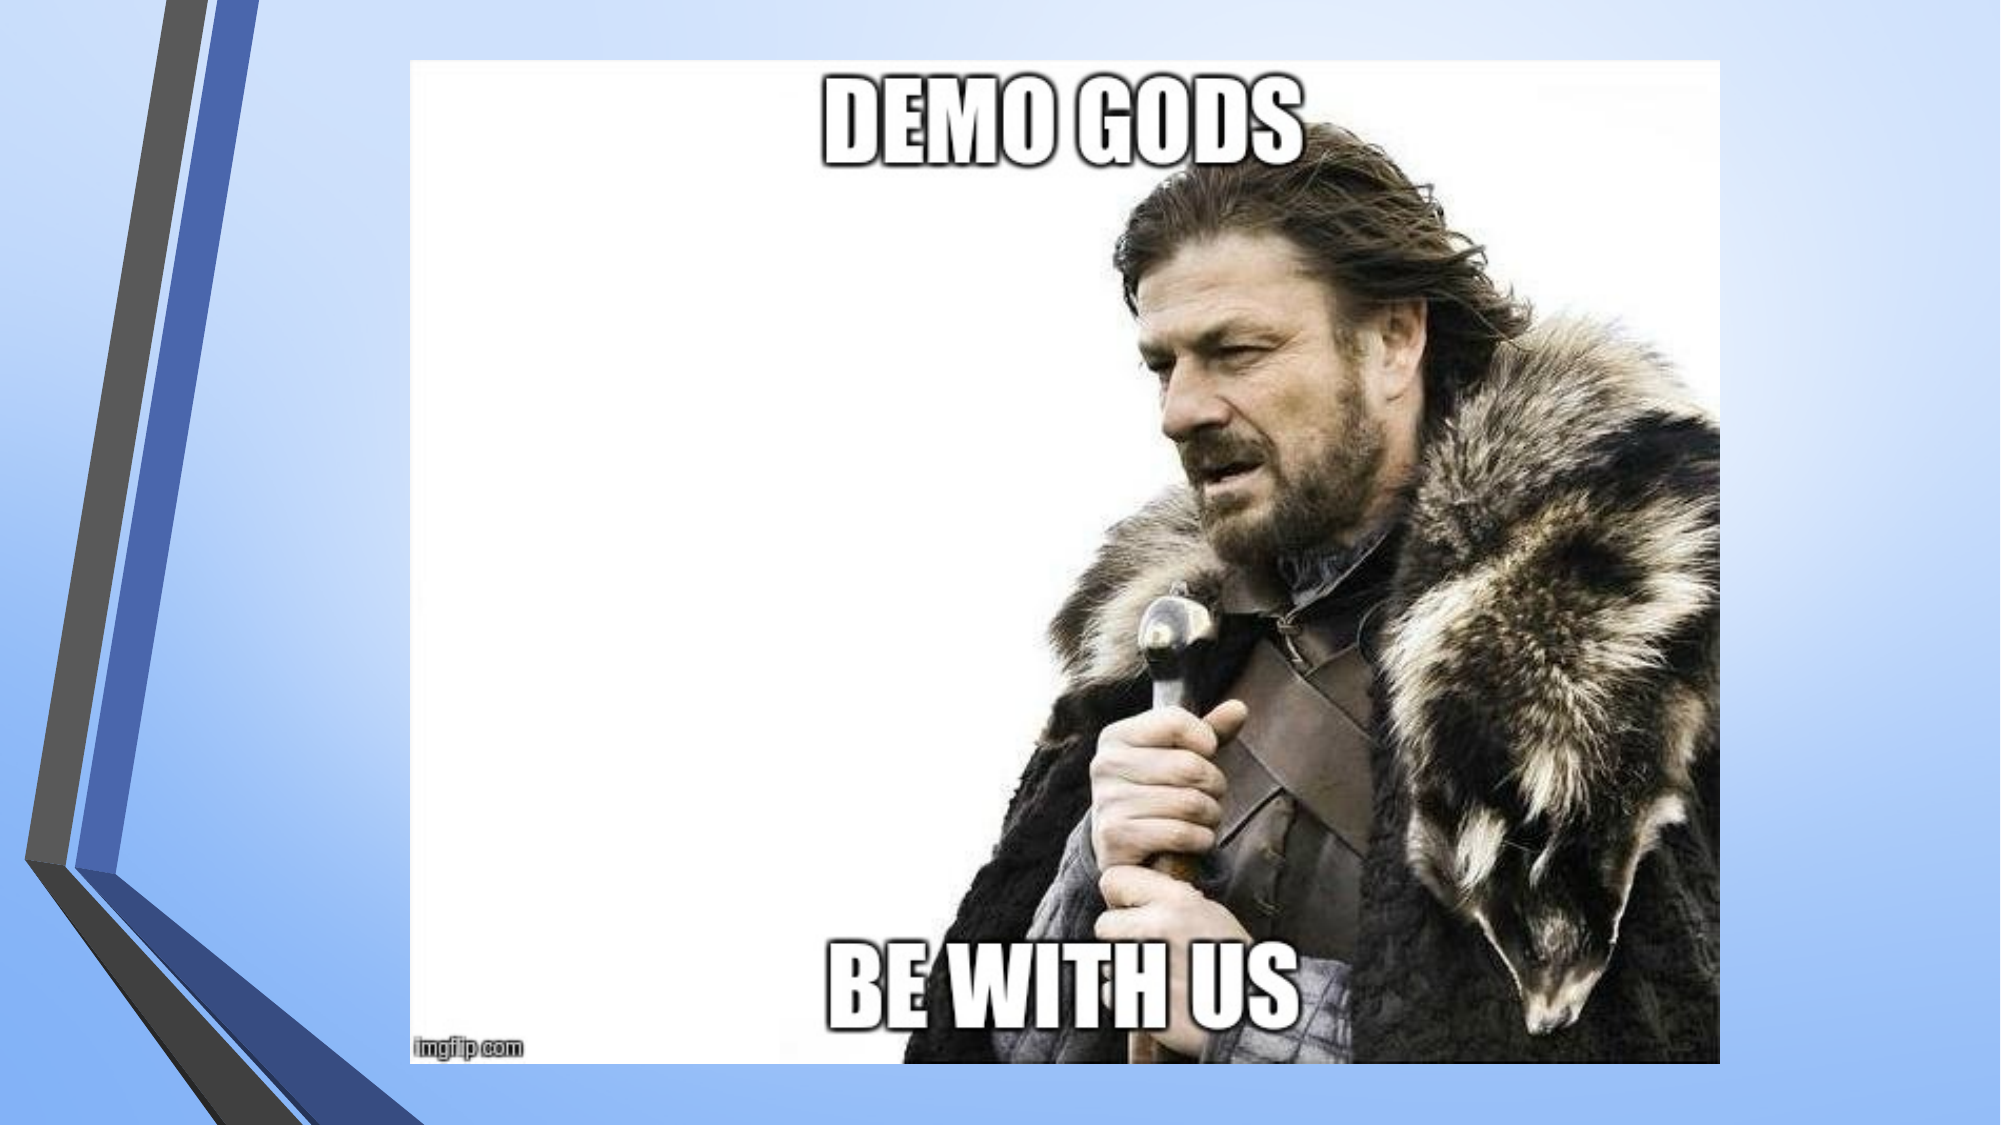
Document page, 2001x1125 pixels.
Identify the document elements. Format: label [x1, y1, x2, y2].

picture [410, 59, 1720, 1065]
